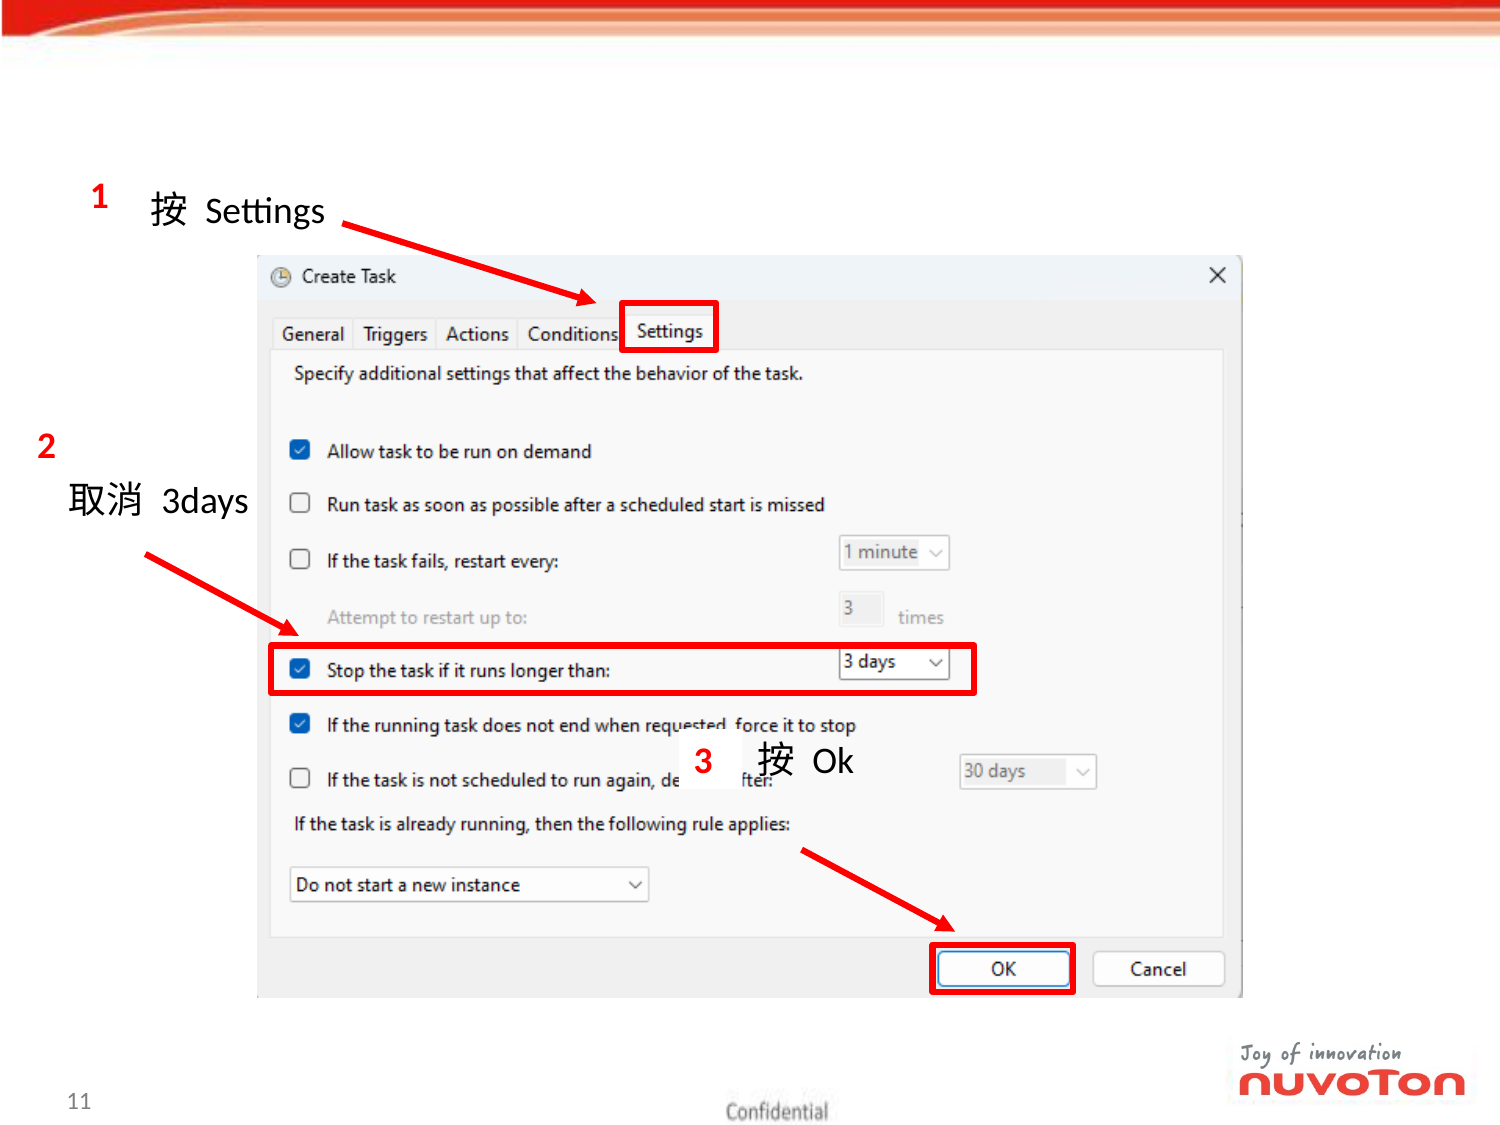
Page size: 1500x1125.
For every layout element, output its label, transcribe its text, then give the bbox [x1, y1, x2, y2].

text_box 2 [22, 413, 87, 474]
text_box 按 Settings [135, 179, 632, 239]
slide_number 10 [0, 1069, 160, 1125]
text_box 1 [75, 164, 139, 224]
picture [1, 0, 1500, 1125]
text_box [342, 222, 597, 304]
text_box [801, 849, 956, 932]
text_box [145, 553, 300, 637]
text_box 取消 3days [54, 468, 252, 529]
